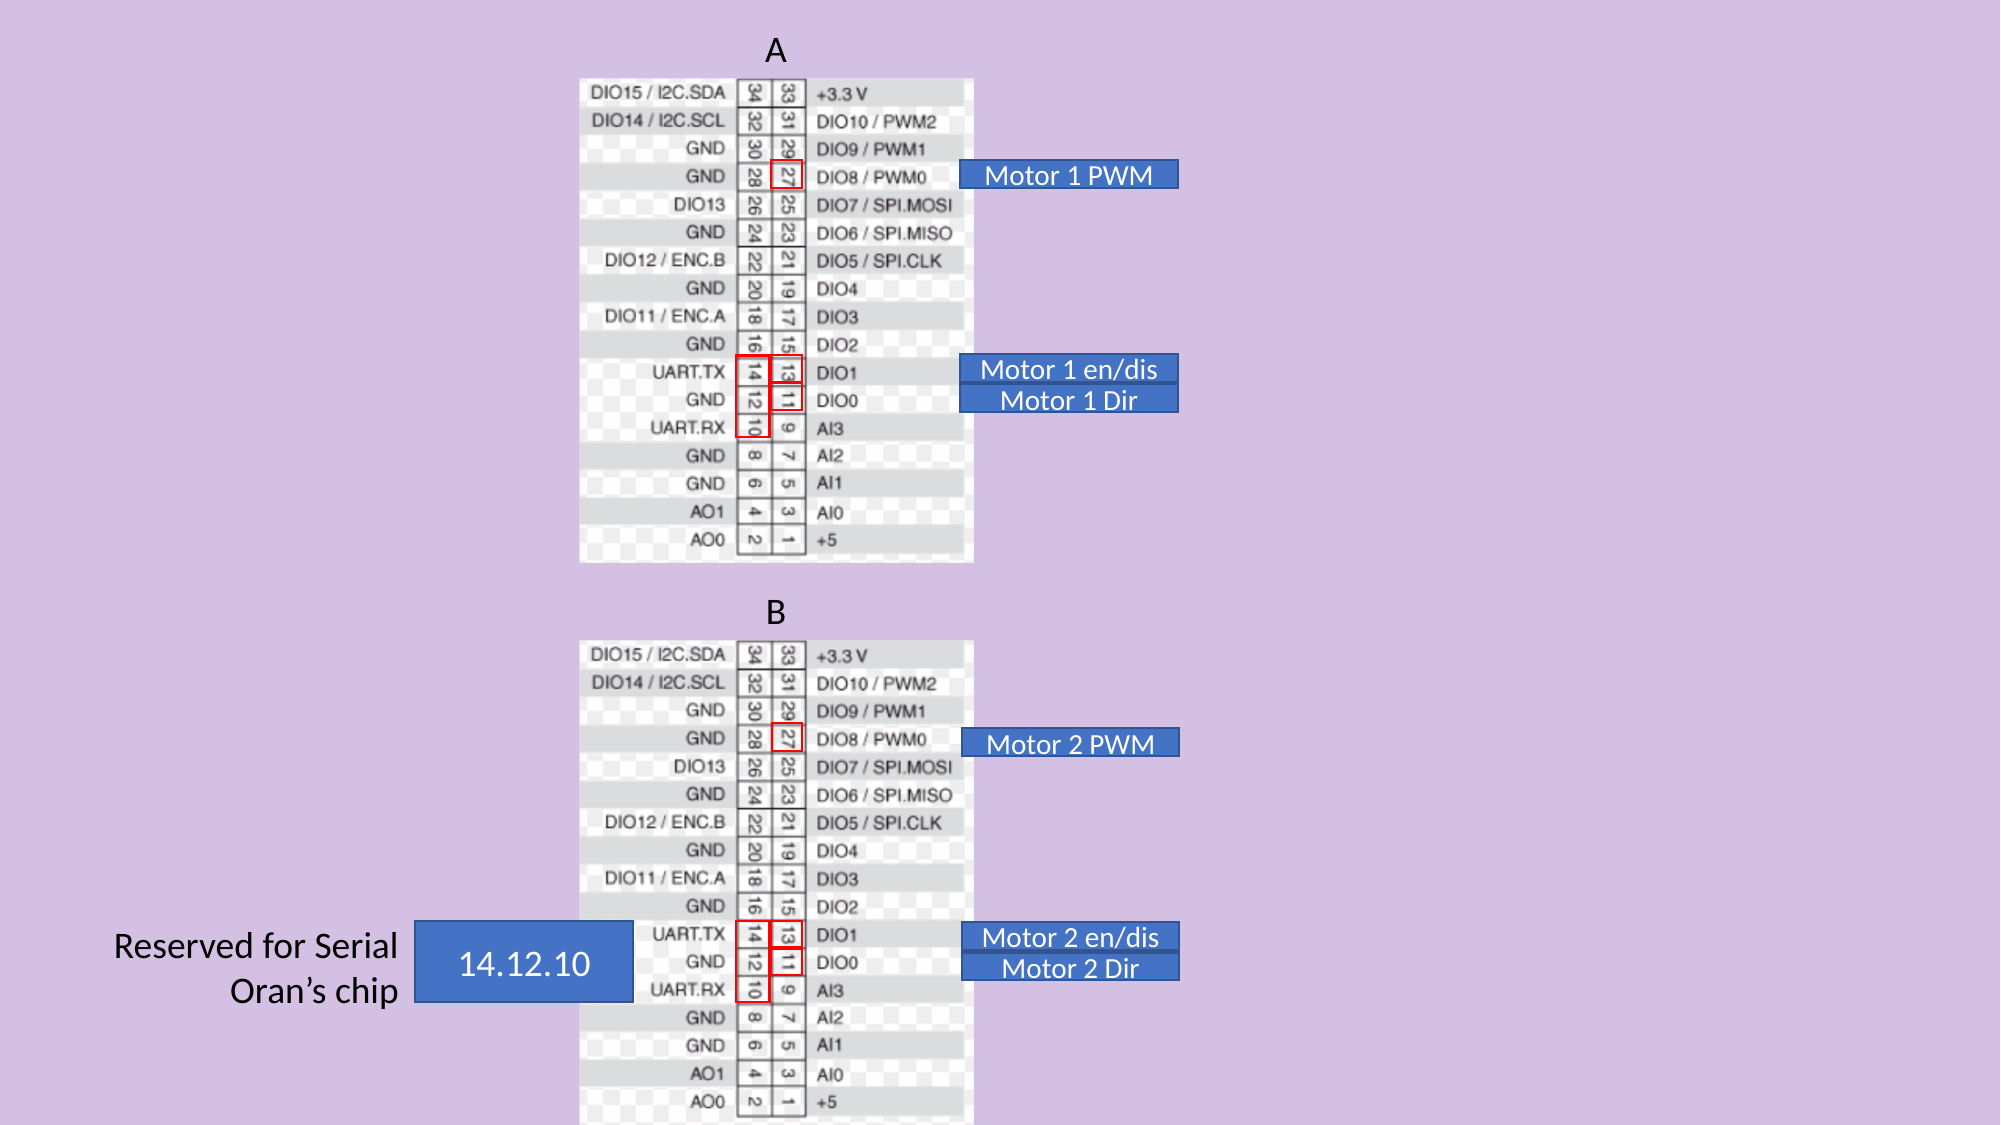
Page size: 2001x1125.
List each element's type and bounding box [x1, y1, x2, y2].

text_box [97, 579, 1180, 1125]
text_box [579, 17, 1178, 563]
